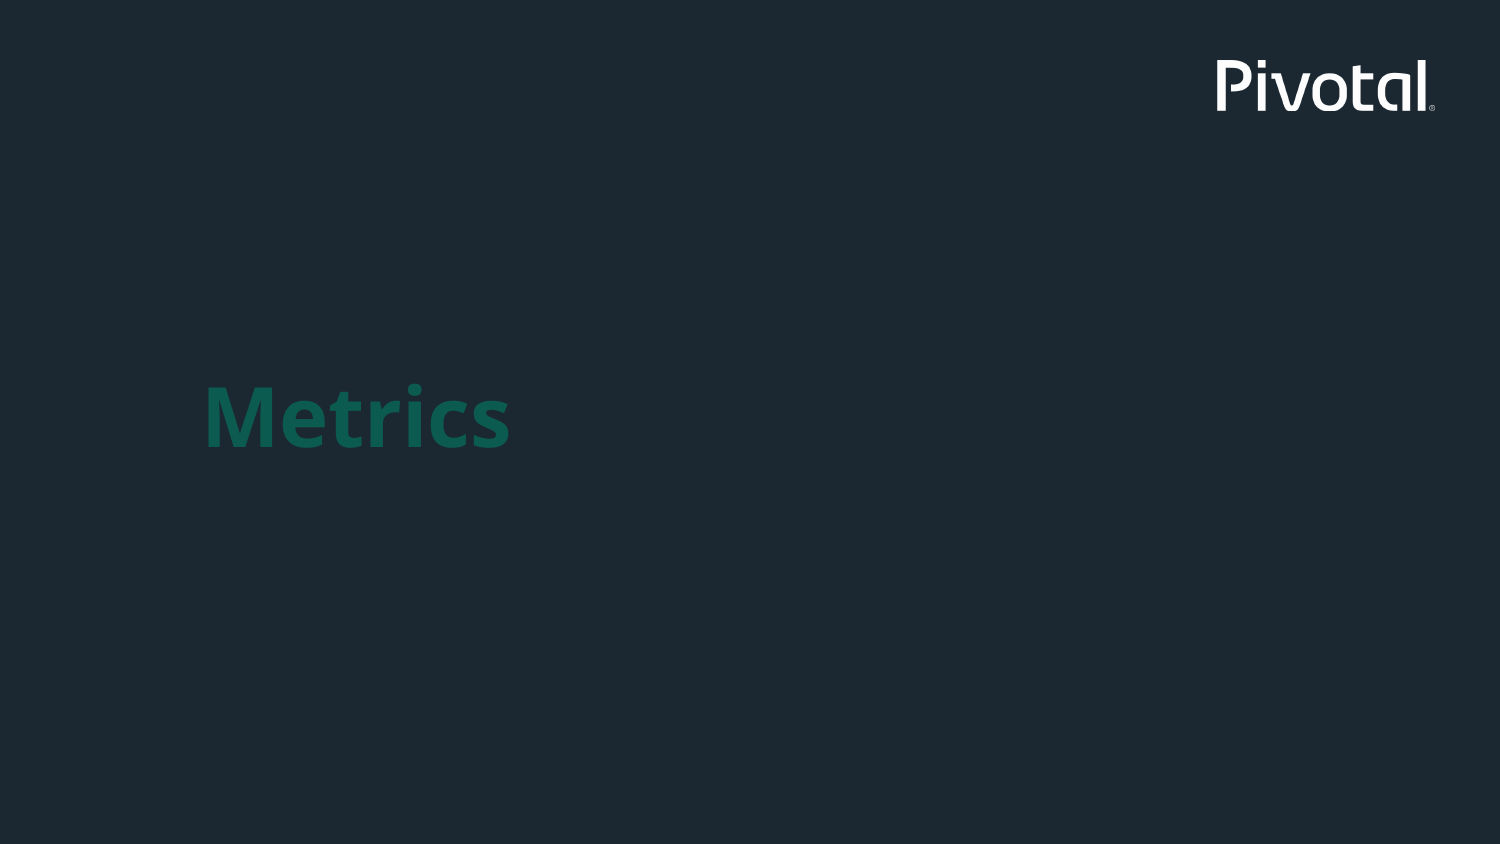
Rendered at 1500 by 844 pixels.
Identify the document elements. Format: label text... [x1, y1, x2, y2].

picture [1214, 60, 1438, 111]
title Metrics [186, 328, 1258, 518]
